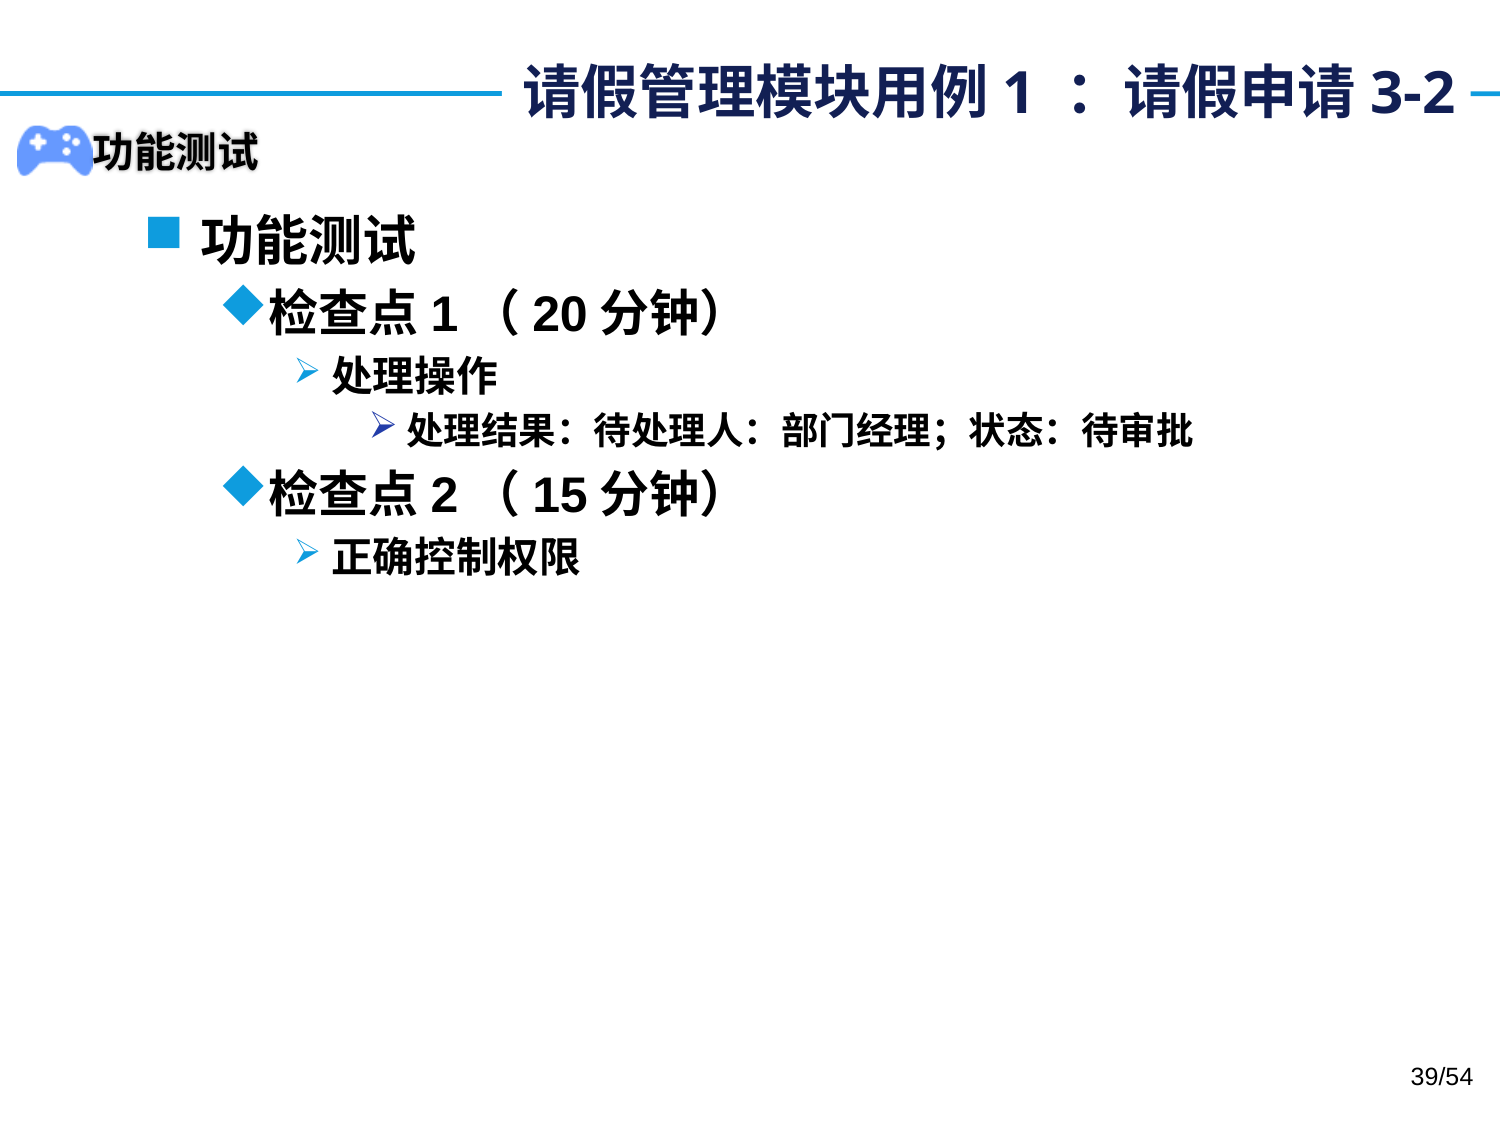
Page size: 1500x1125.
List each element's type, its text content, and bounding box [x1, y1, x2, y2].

title 请假管理模块用例1 ：请假申请3-2 [501, 46, 1471, 133]
slide_number 39/54 [1138, 1053, 1489, 1114]
list 功能测试 检查点1（20分钟） 处理操作 处理结果：待处理人：部门经理；状态：待审批 检查点2（15分钟） 正确控制权限 [128, 199, 1383, 1043]
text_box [17, 113, 277, 189]
